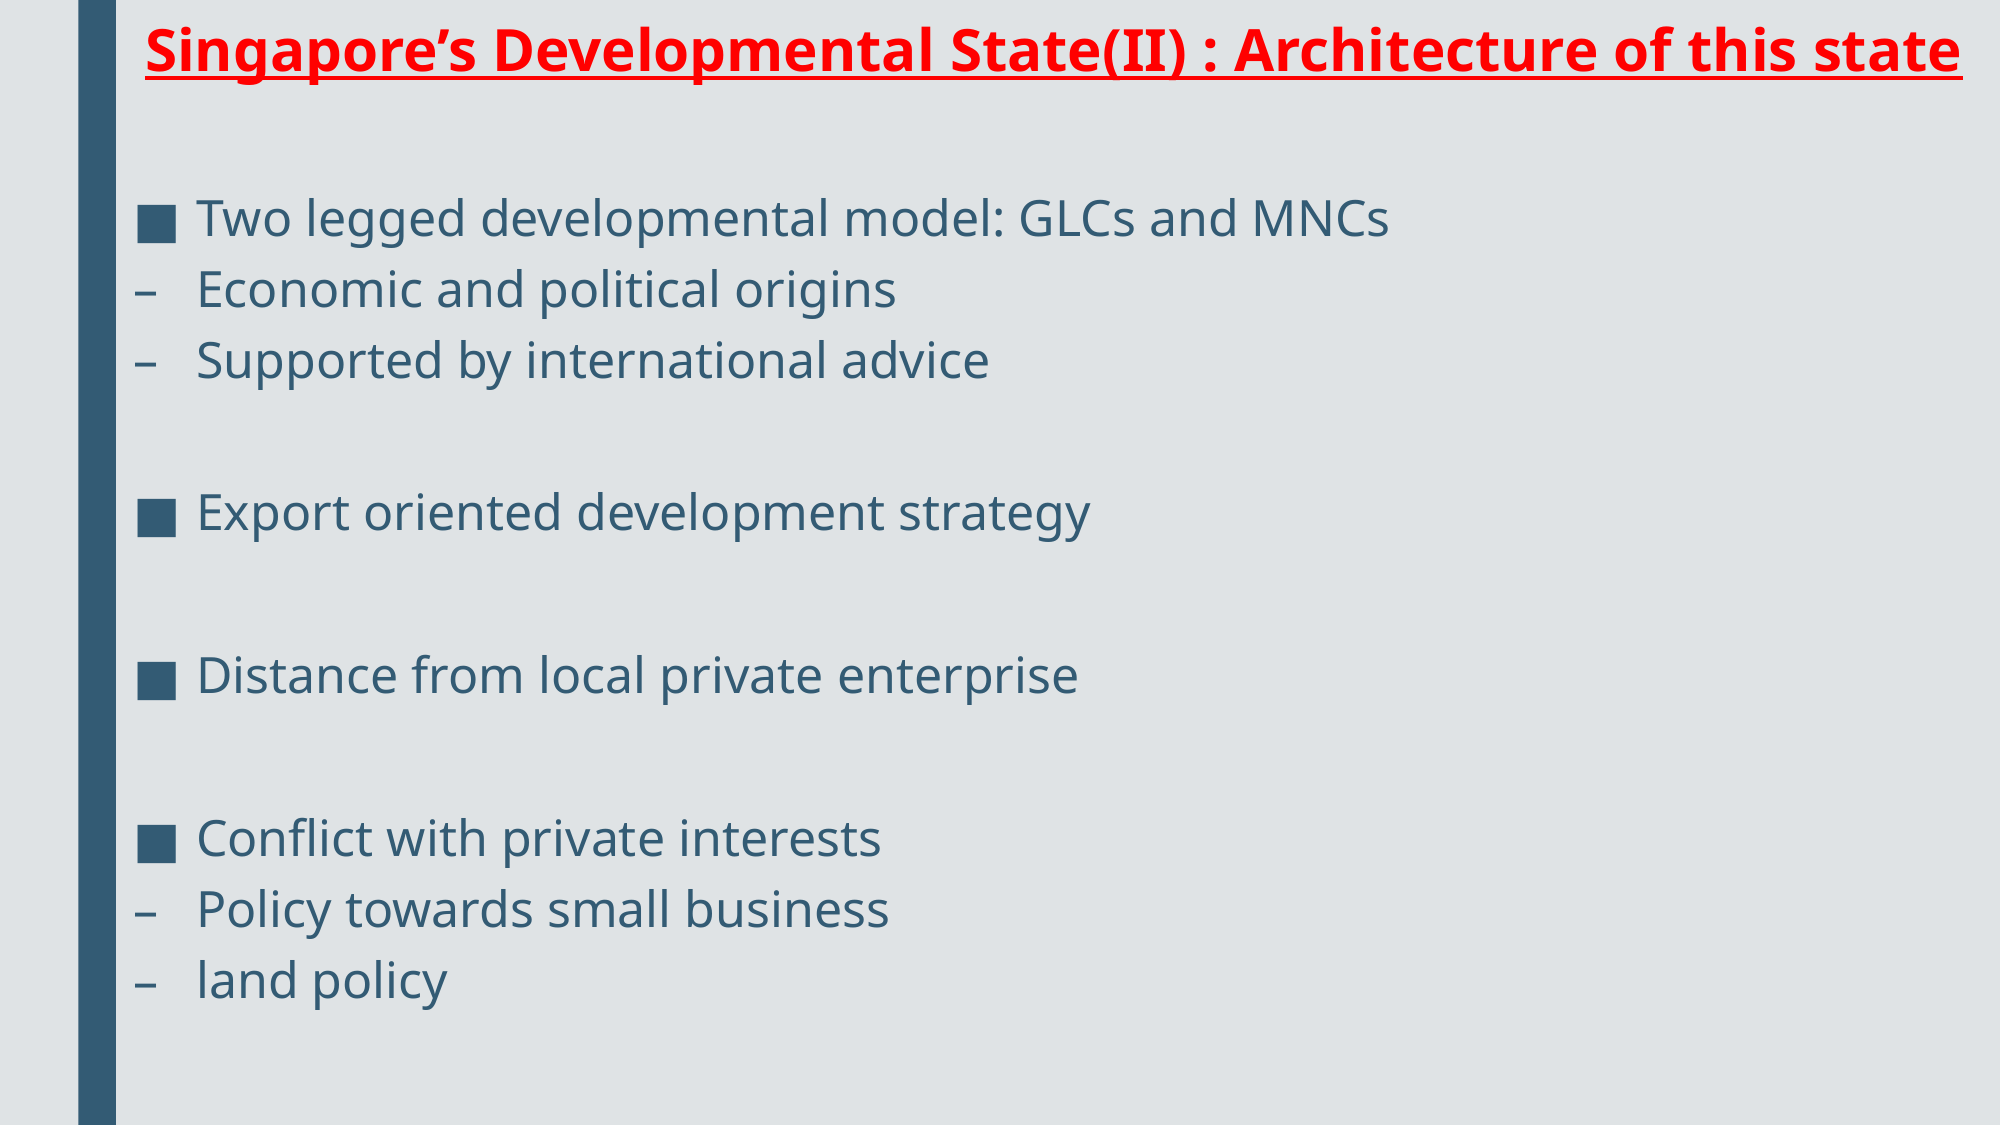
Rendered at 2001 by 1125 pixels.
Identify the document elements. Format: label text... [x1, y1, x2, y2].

list Two legged developmental model: GLCs and MNCs Economic and political origins Supported by international advice Export oriented development strategy Distance from local private enterprise Conflict with private interests Policy towards small business land policy Redistributive aspect to growth [118, 98, 1959, 1125]
title Singapore’s Developmental State(II) : Architecture of this state [130, 13, 2000, 141]
